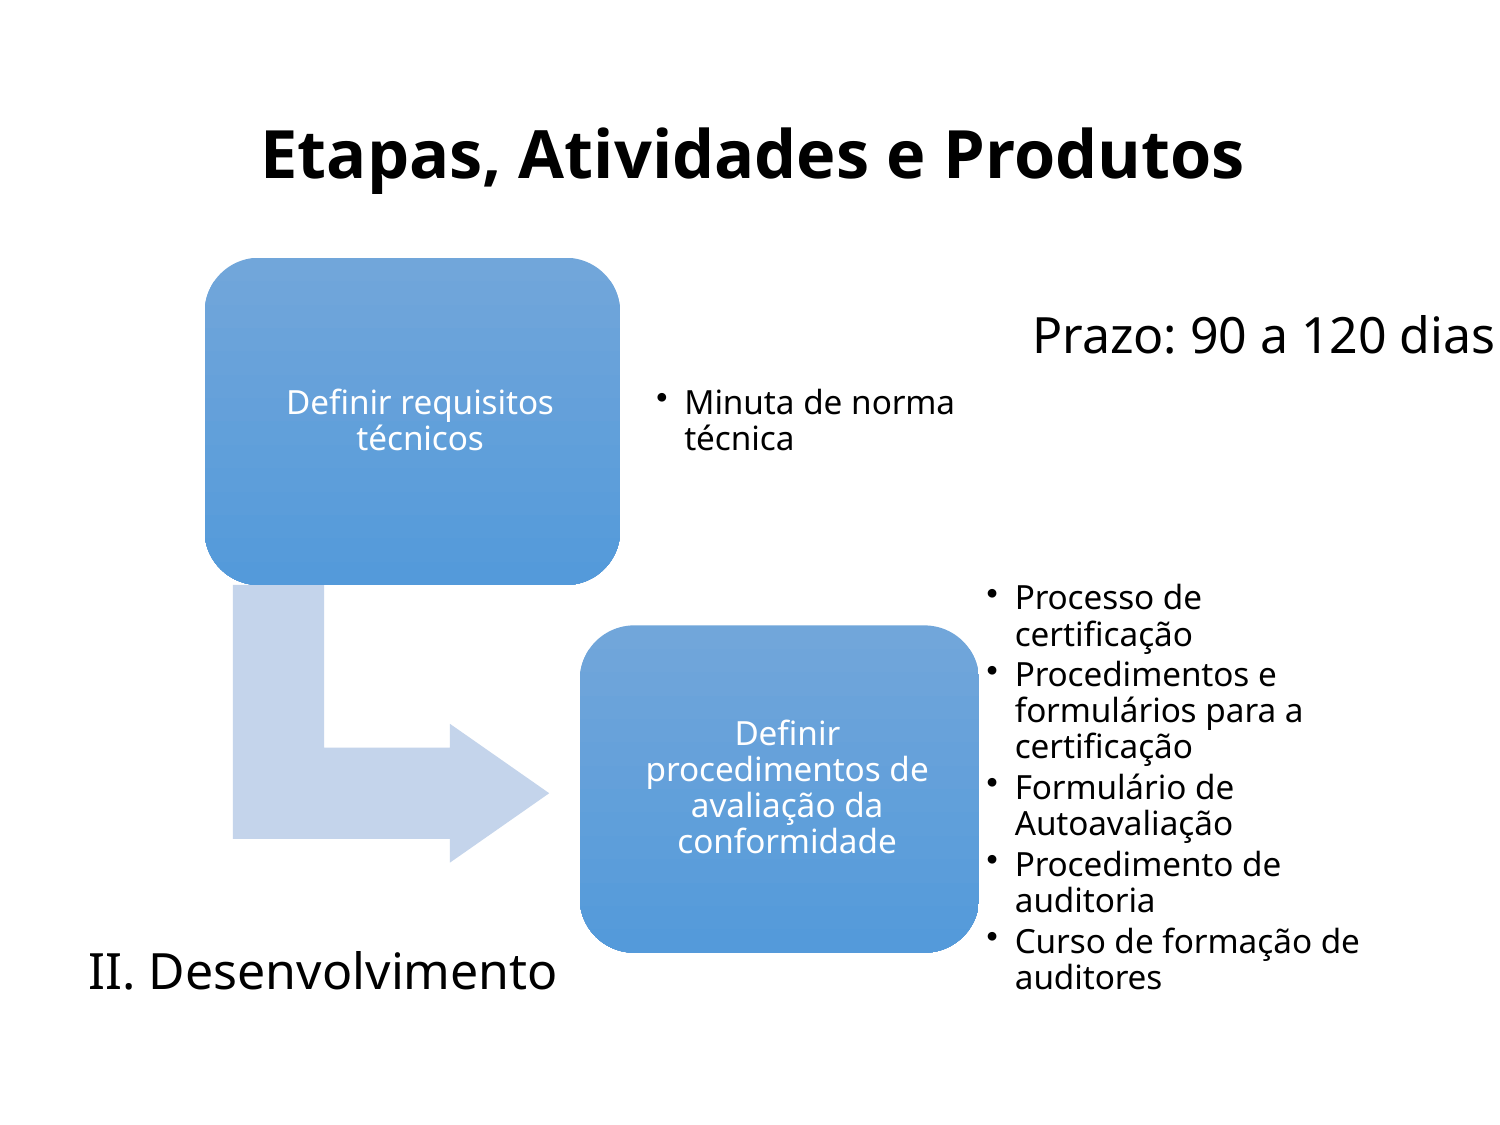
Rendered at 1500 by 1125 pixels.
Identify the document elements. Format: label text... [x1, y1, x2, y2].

text_box II. Desenvolvimento [73, 932, 574, 1007]
text_box Etapas, Atividades e Produtos [115, 31, 1391, 273]
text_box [203, 234, 1391, 976]
text_box Prazo: 90 a 120 dias [1391, 295, 1500, 371]
